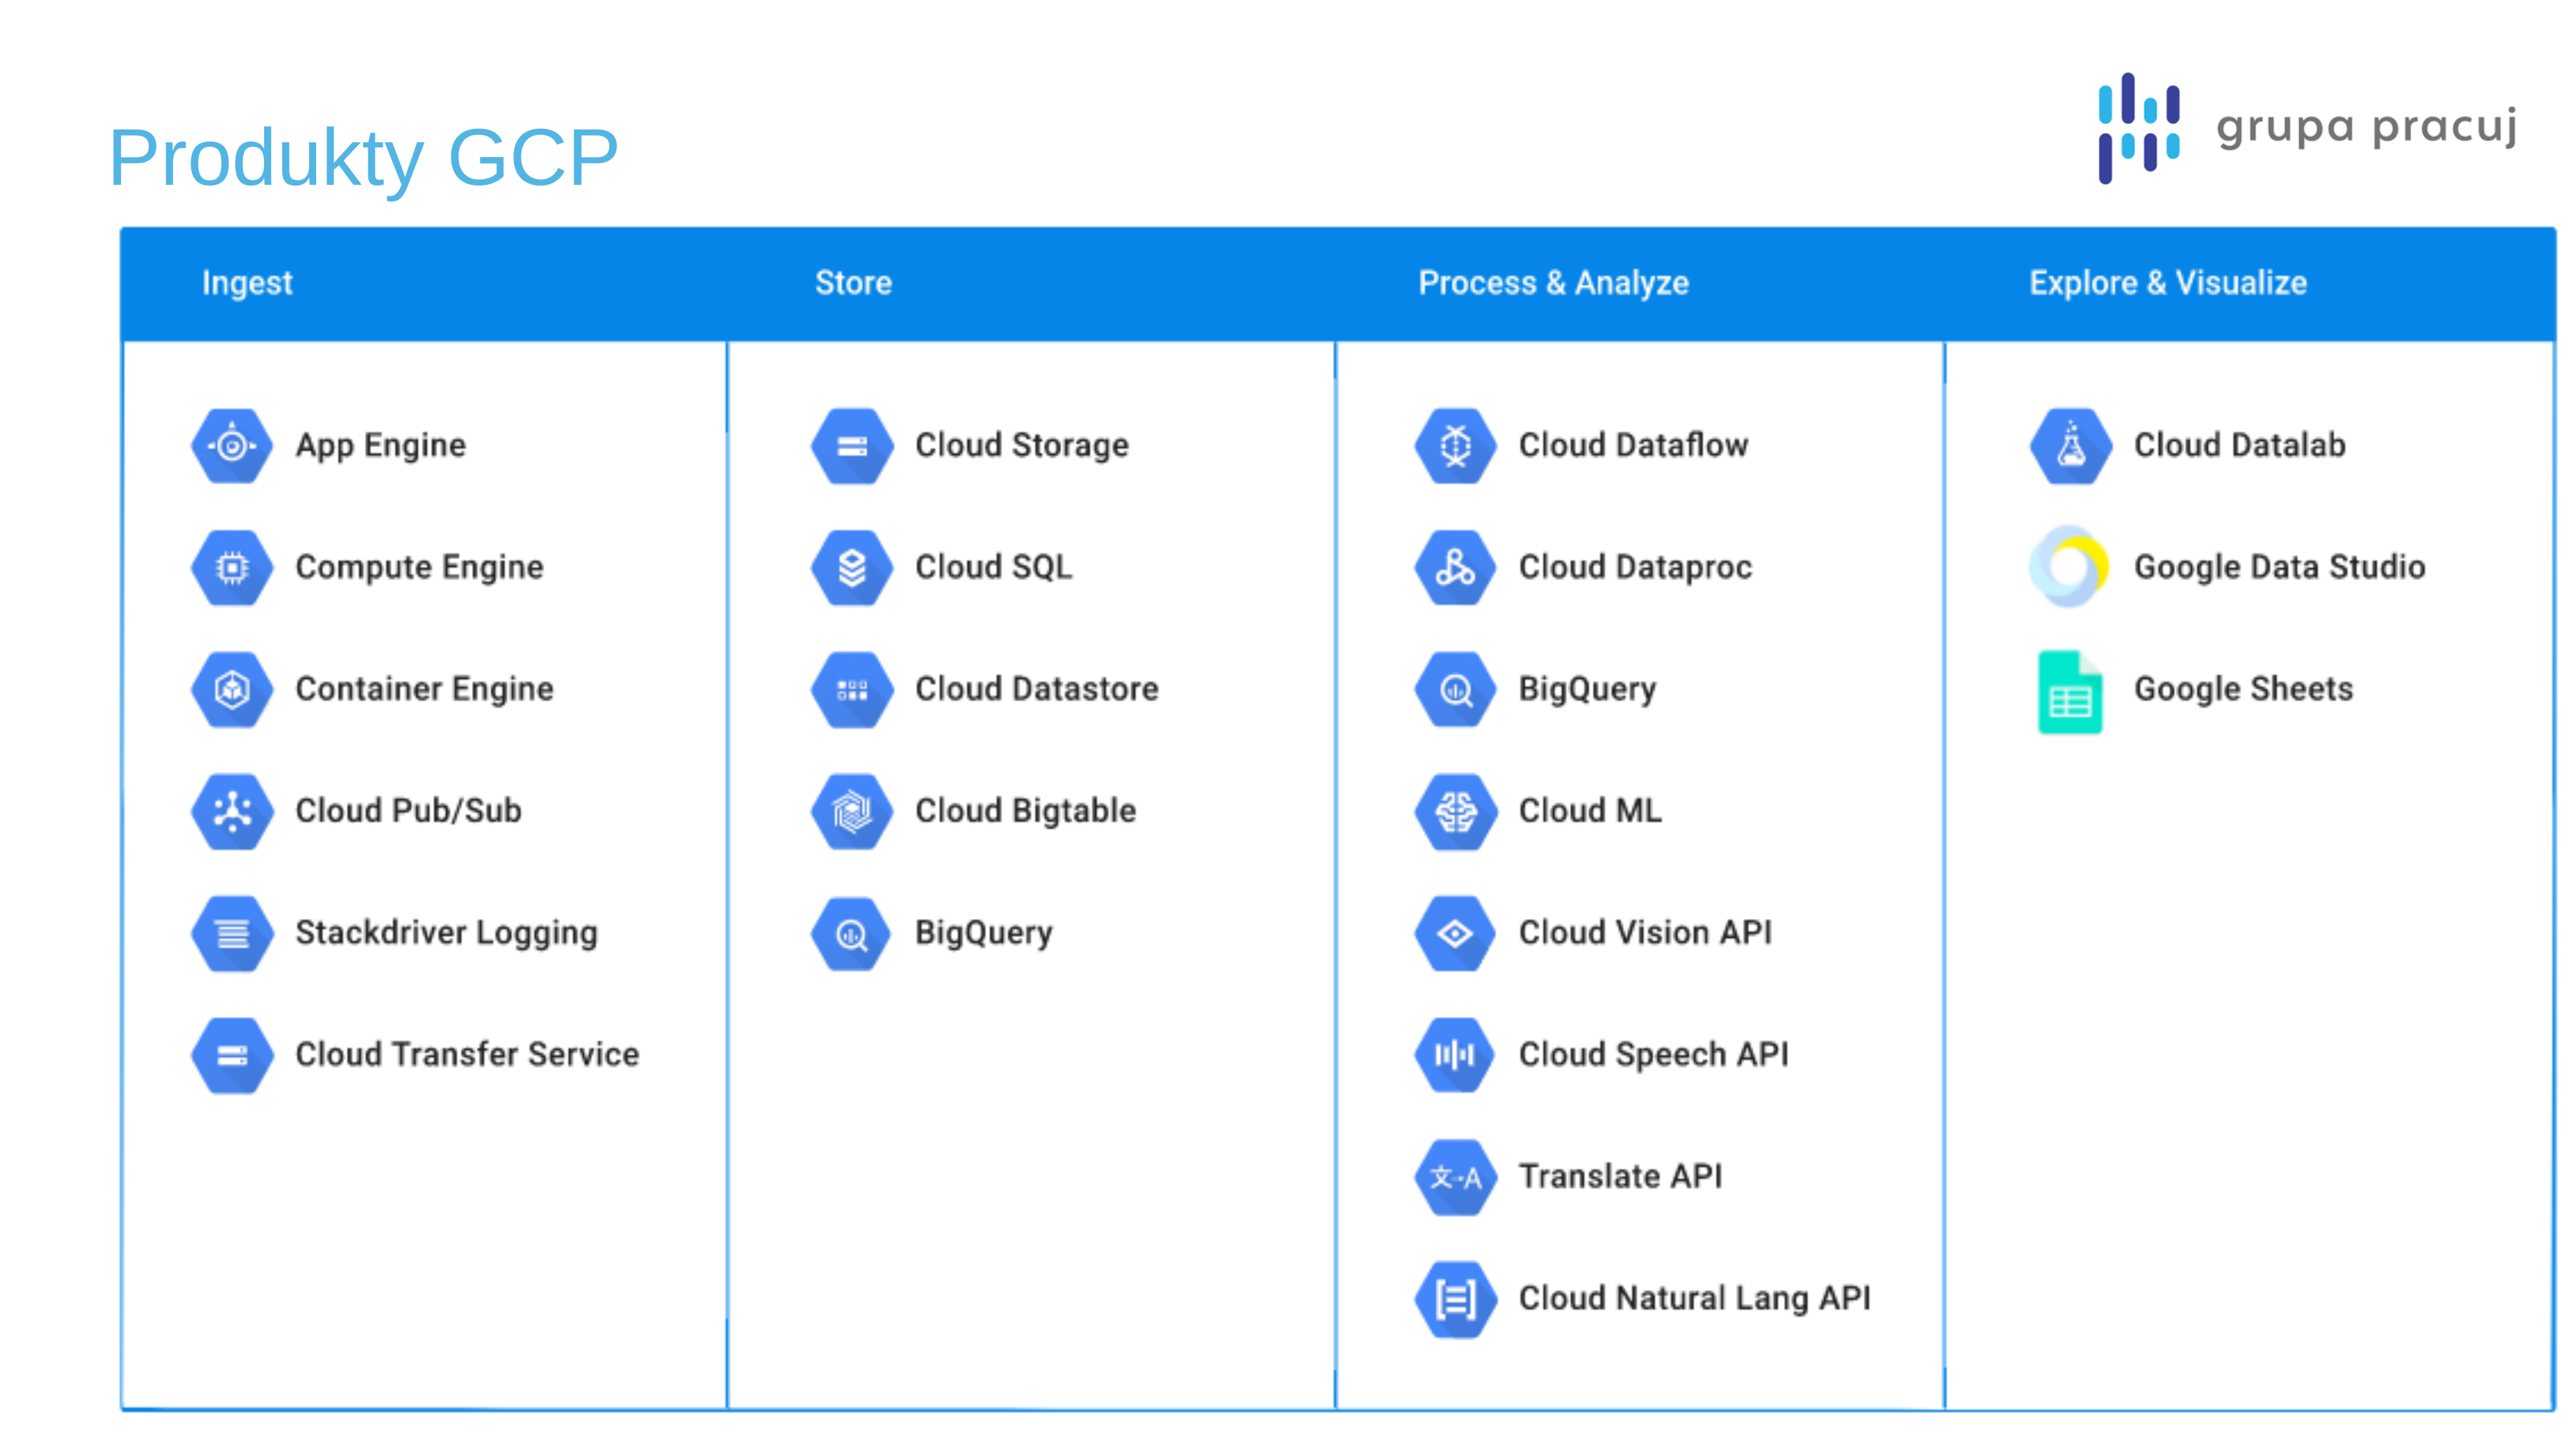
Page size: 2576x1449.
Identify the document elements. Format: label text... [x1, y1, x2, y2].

picture [107, 213, 2576, 1432]
picture [2096, 63, 2547, 190]
text_box Produkty GCP [107, 104, 1221, 165]
